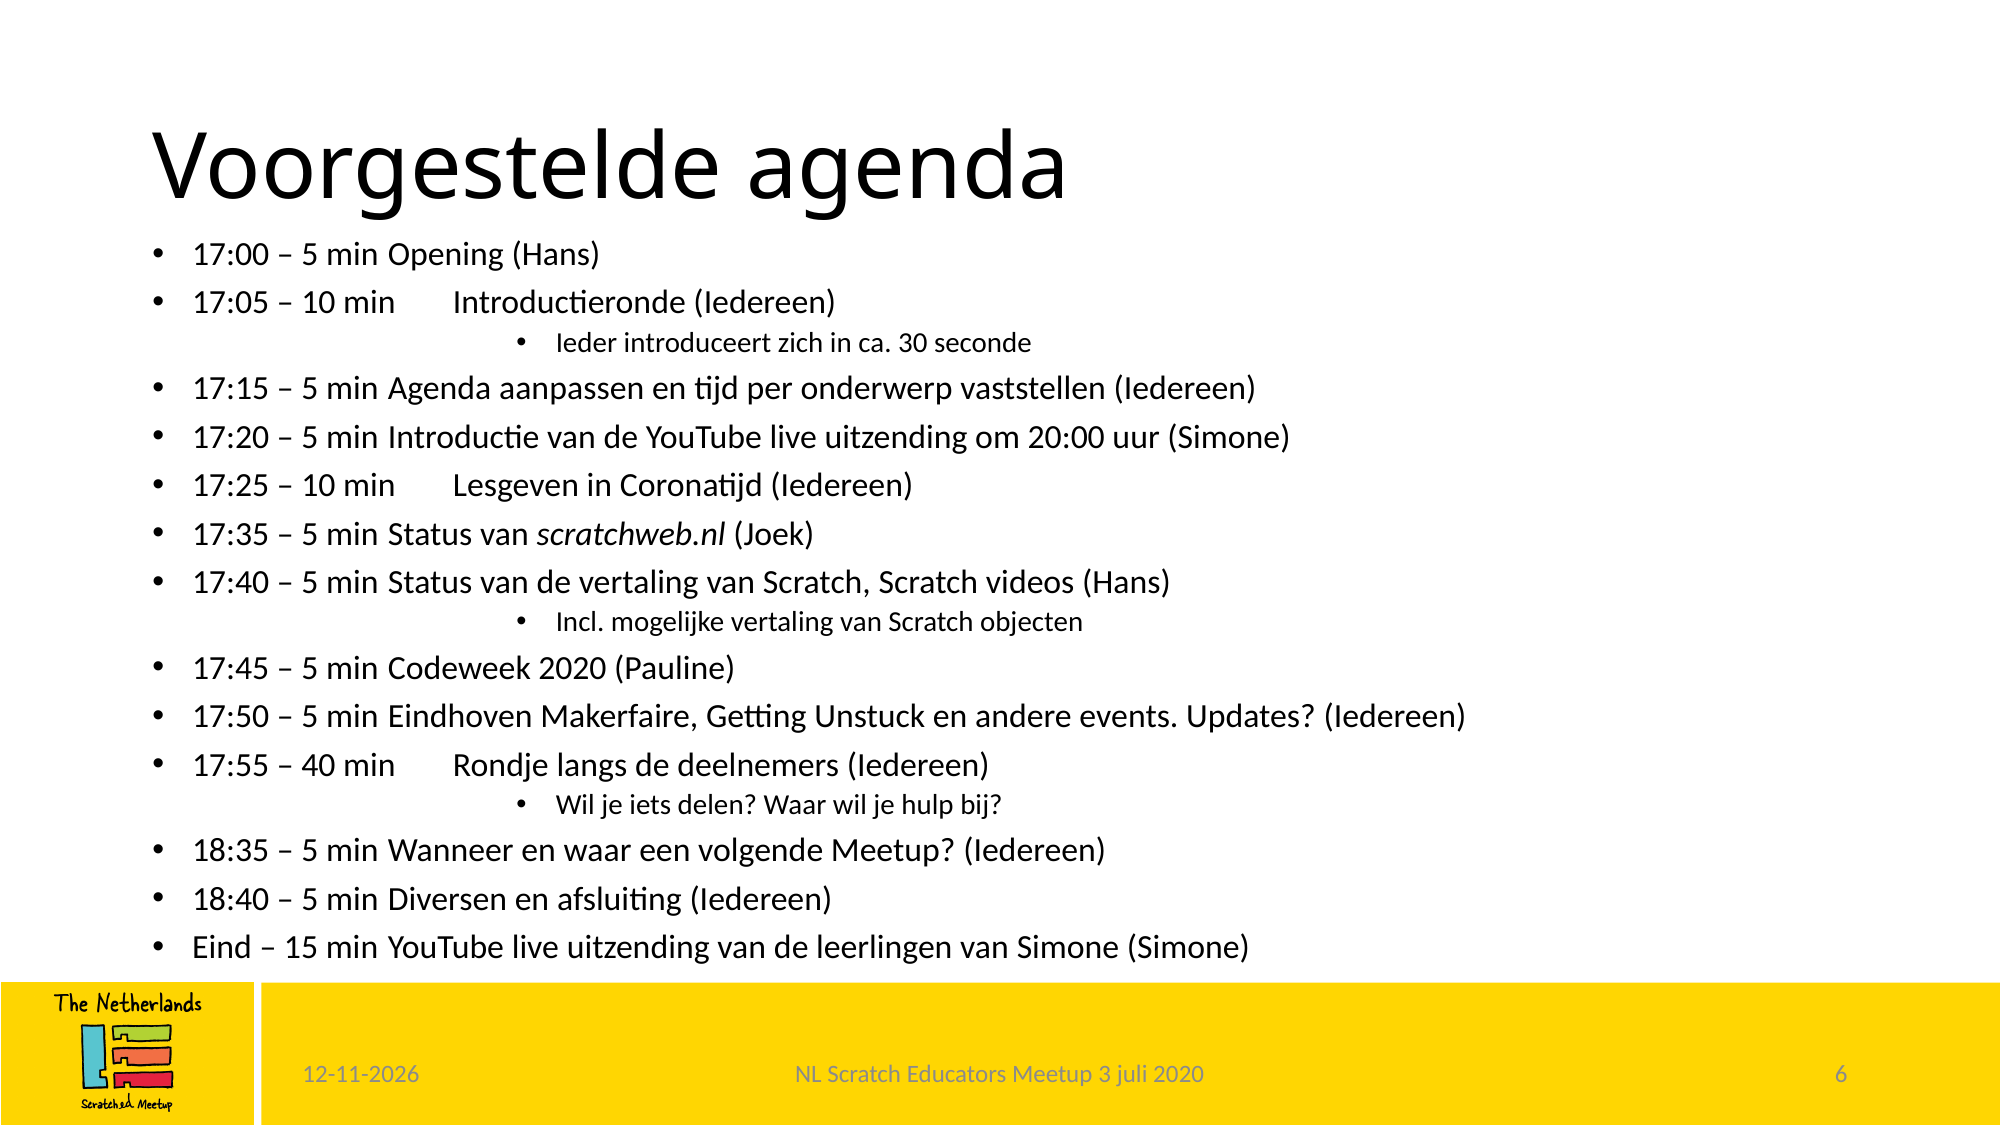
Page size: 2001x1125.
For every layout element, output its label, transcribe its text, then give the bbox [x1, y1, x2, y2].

picture [1, 982, 254, 1125]
slide_number 6 [1412, 1042, 1863, 1103]
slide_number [287, 1042, 479, 1103]
title Voorgestelde agenda [137, 59, 1863, 228]
list 17:00 – 5 min Opening (Hans) 17:05 – 10 min Introductieronde (Iedereen) Ieder introduceert zich in ca. 30 seconde 17:15 – 5 min Agenda aanpassen en tijd per onderwerp vaststellen (Iedereen) 17:20 – 5 min Introductie van de YouTube live uitzending om 20:00 uur (Simone) 17:25 – 10 min Lesgeven in Coronatijd (Iedereen) 17:35 – 5 min Status van scratchweb.nl (Joek) 17:40 – 5 min Status van de vertaling van Scratch, Scratch videos (Hans) Incl. mogelijke vertaling van Scratch objecten 17:45 – 5 min Codeweek 2020 (Pauline) 17:50 – 5 min Eindhoven Makerfaire, Getting Unstuck en andere events. Updates? (Iedereen) 17:55 – 40 min Rondje langs de deelnemers (Iedereen) Wil je iets delen? Waar wil je hulp bij? 18:35 – 5 min Wanneer en waar een volgende Meetup? (Iedereen) 18:40 – 5 min Diversen en afsluiting (Iedereen) Eind – 15 min YouTube live uitzending van de leerlingen van Simone (Simone) [137, 228, 1863, 983]
footer NL Scratch Educators Meetup 3 juli 2020 [662, 1042, 1338, 1103]
